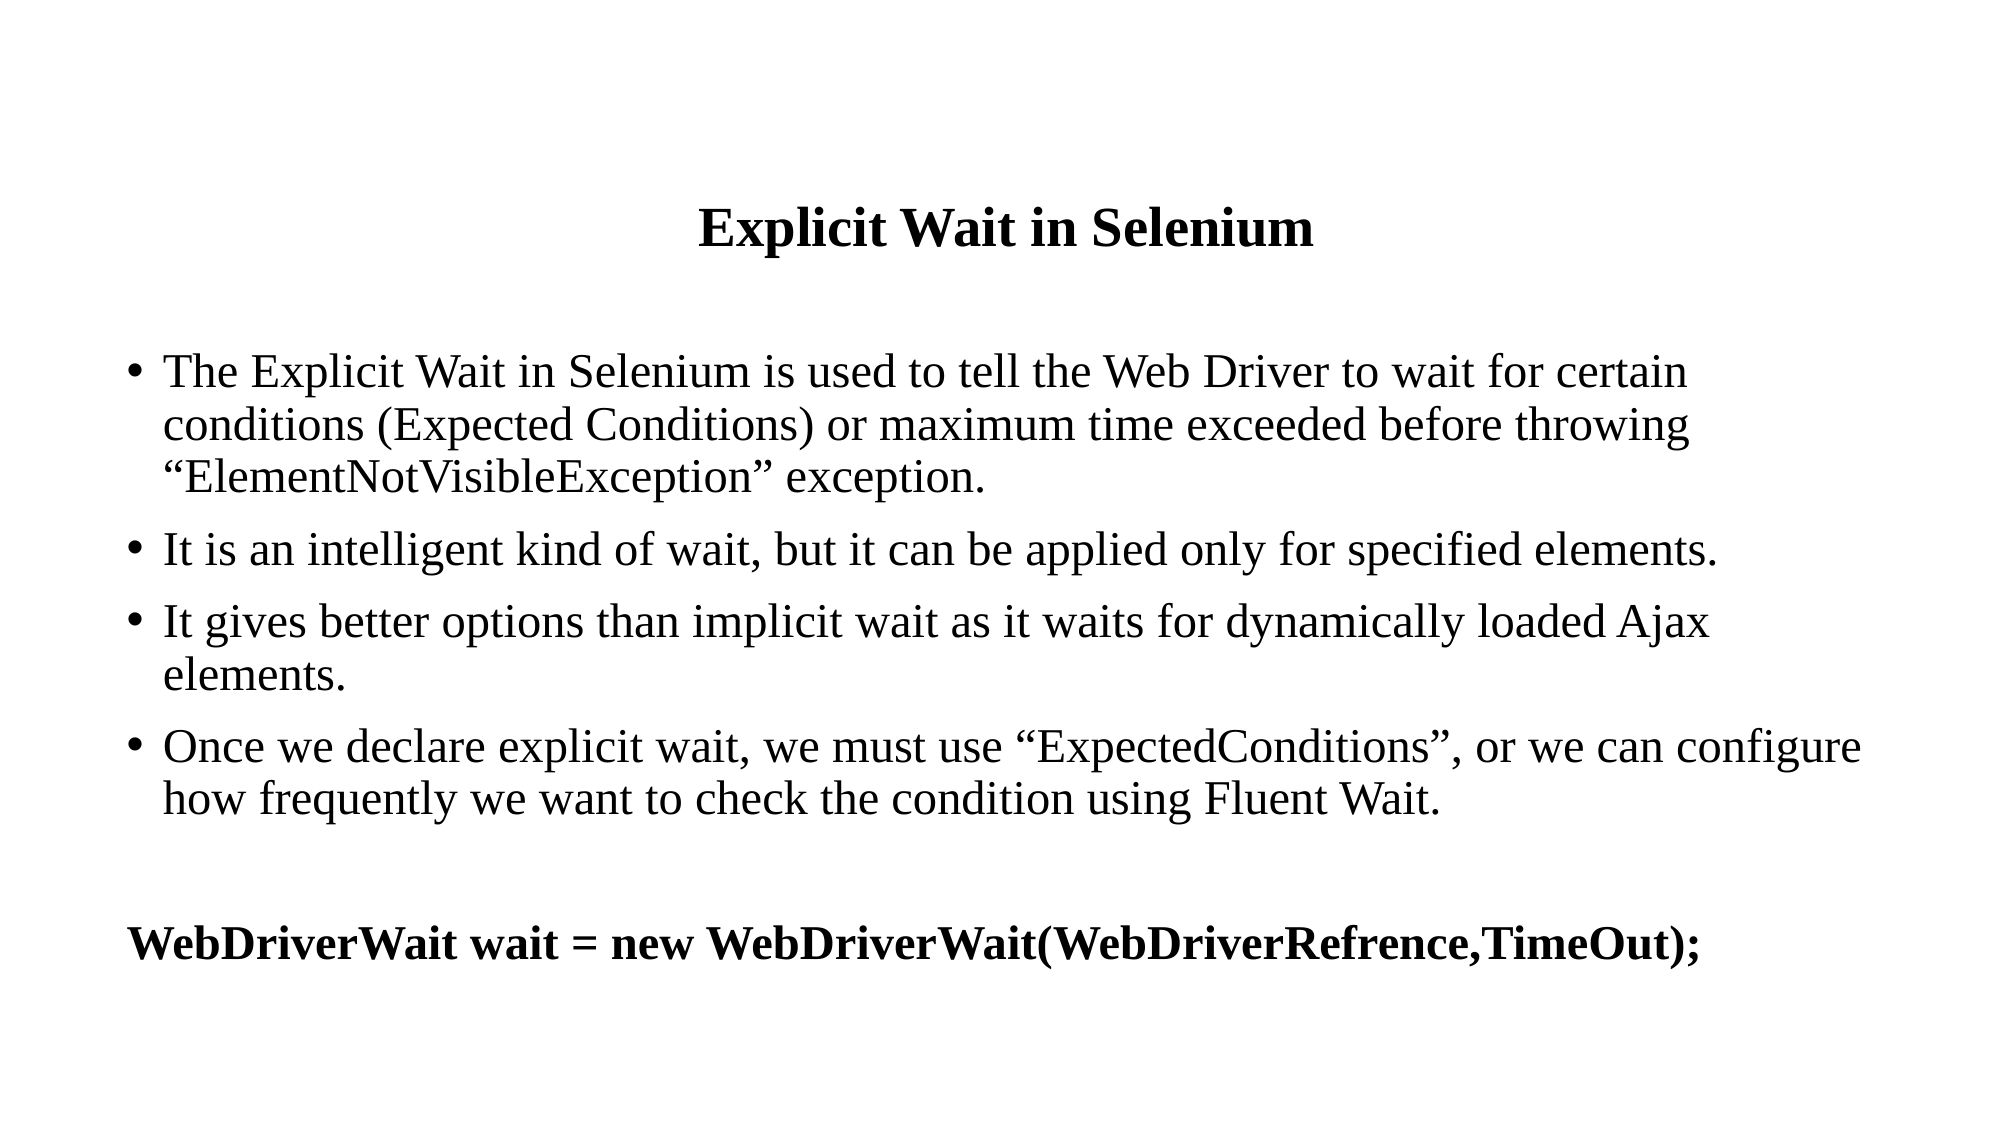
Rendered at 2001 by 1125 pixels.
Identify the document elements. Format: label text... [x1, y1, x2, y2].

list Explicit Wait in Selenium The Explicit Wait in Selenium is used to tell the Web Driver to wait for certain conditions (Expected Conditions) or maximum time exceeded before throwing “ElementNotVisibleException” exception. It is an intelligent kind of wait, but it can be applied only for specified elements. It gives better options than implicit wait as it waits for dynamically loaded Ajax elements. Once we declare explicit wait, we must use “ExpectedConditions”, or we can configure how frequently we want to check the condition using Fluent Wait. WebDriverWait wait = new WebDriverWait(WebDriverRefrence,TimeOut); [111, 189, 1902, 979]
